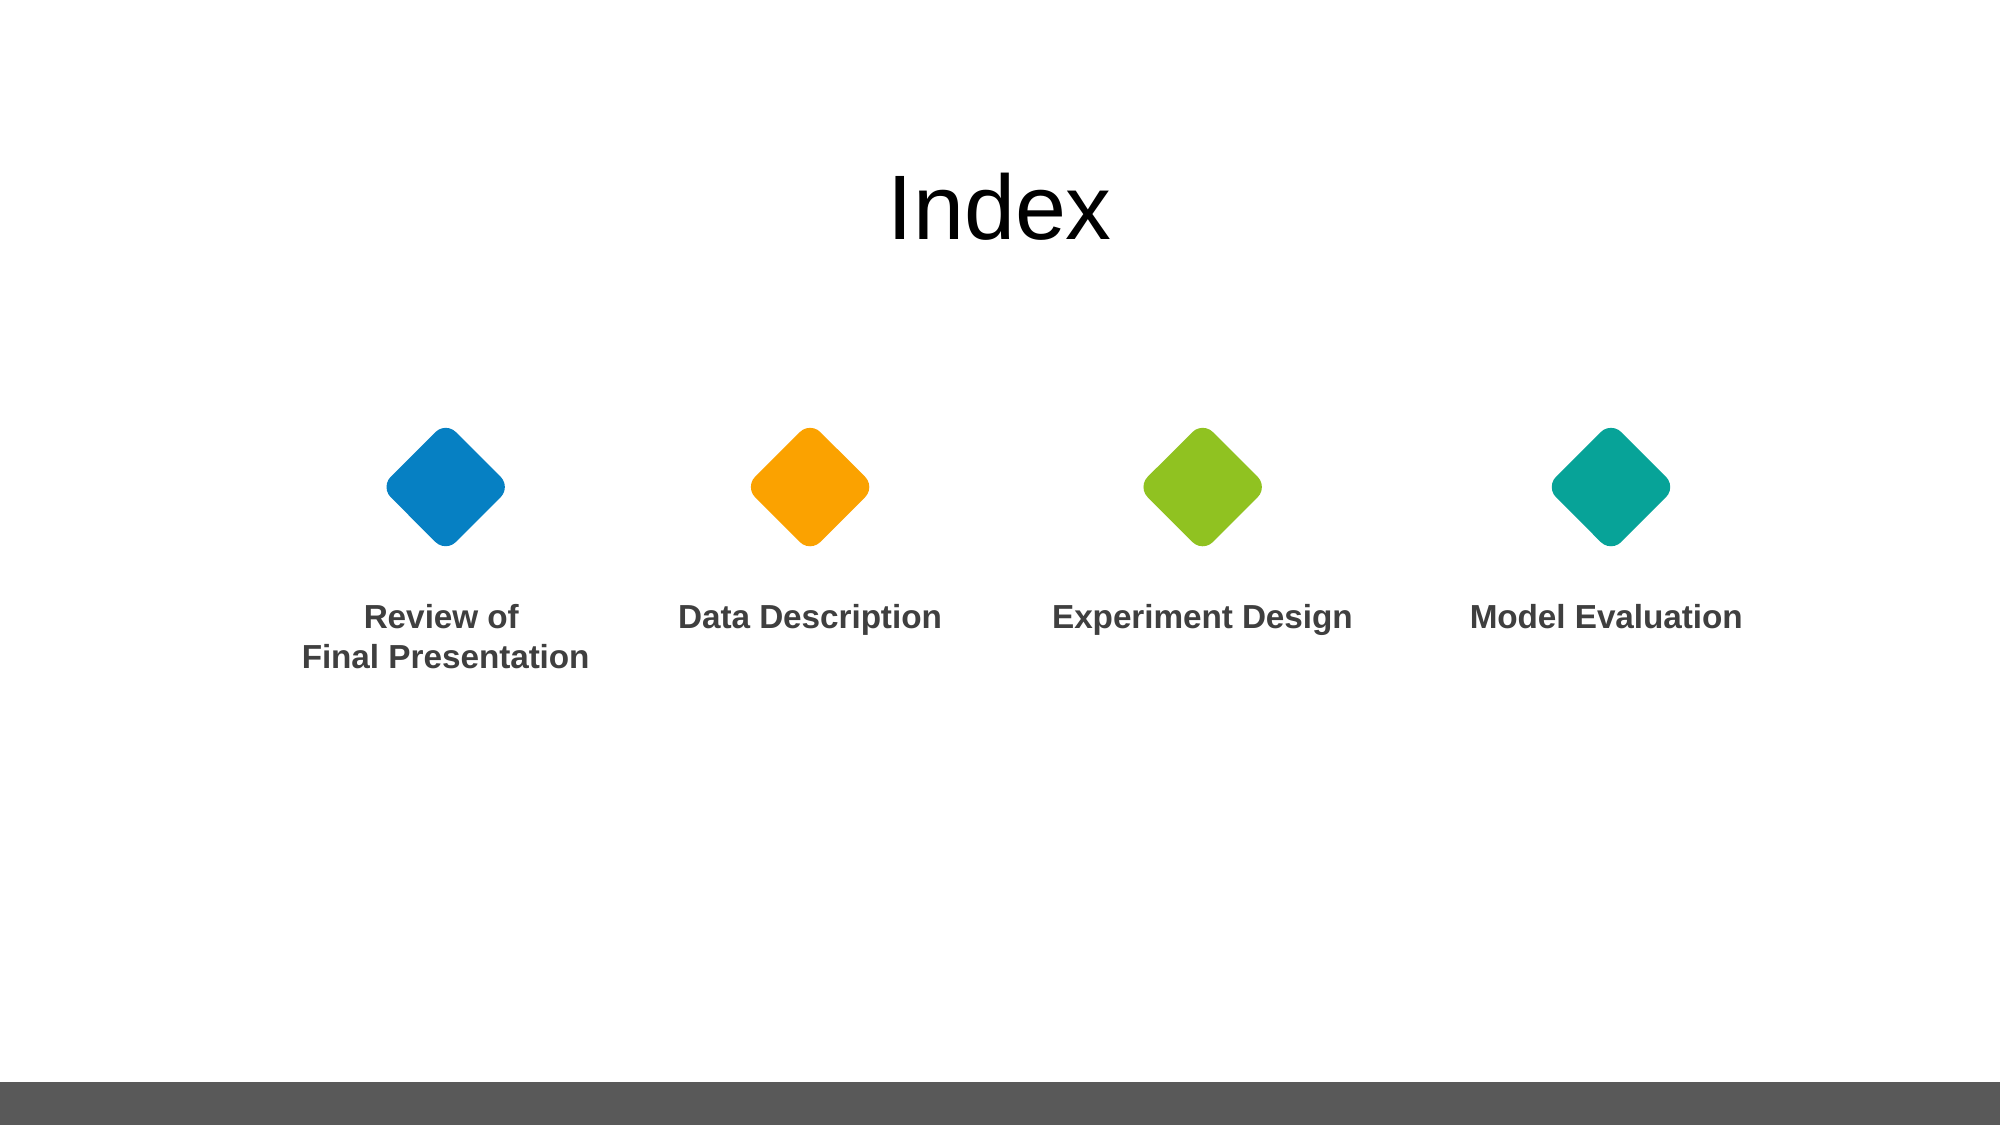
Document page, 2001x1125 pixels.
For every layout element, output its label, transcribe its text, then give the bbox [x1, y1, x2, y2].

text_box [651, 421, 969, 644]
text_box Index [0, 147, 2000, 276]
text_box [1032, 421, 1374, 644]
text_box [239, 421, 652, 685]
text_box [1436, 421, 1786, 644]
